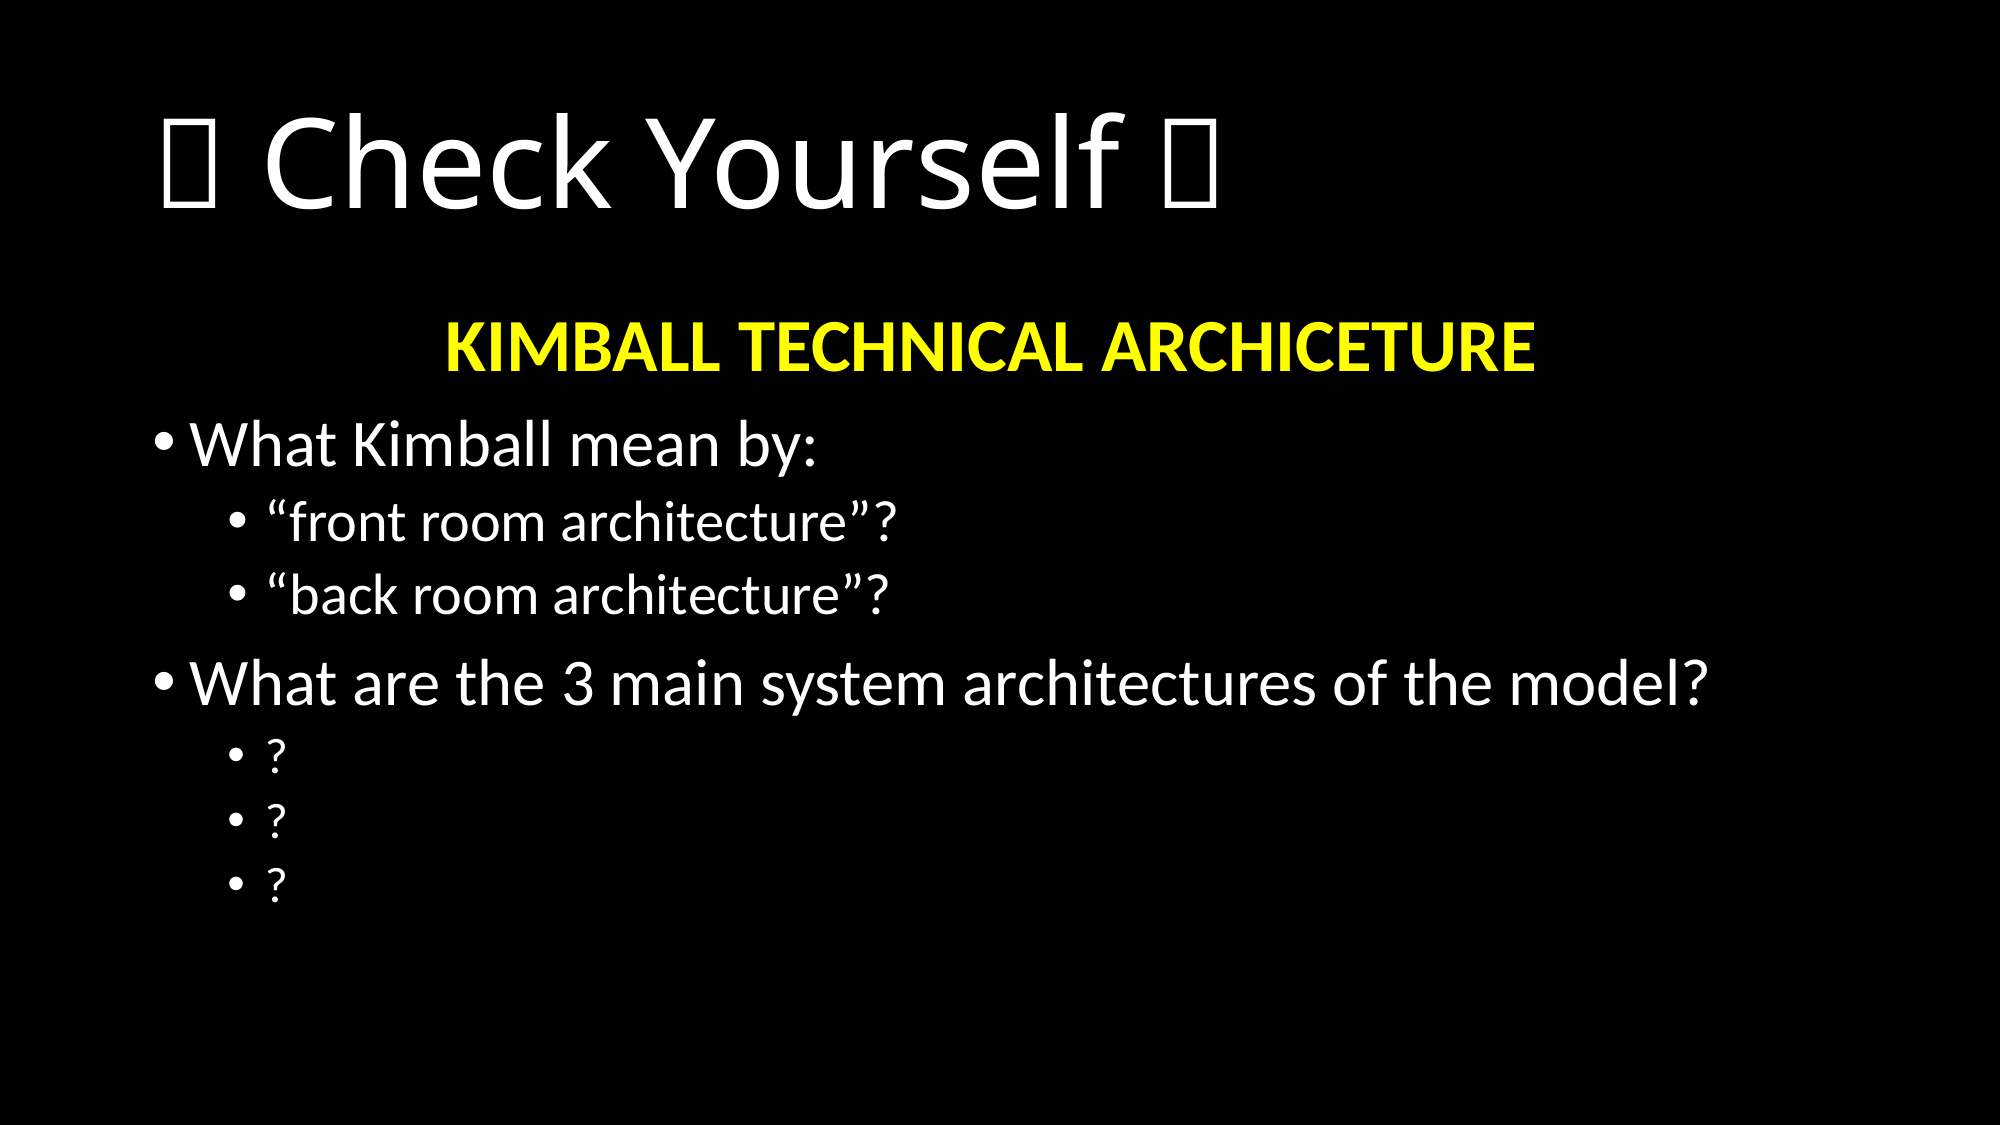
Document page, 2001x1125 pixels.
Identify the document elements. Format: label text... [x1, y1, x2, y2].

title  Check Yourself  [137, 59, 1863, 278]
list KIMBALL TECHNICAL ARCHICETURE What Kimball mean by: “front room architecture”? “back room architecture”? What are the 3 main system architectures of the model? ? ? ? [137, 299, 1863, 1014]
